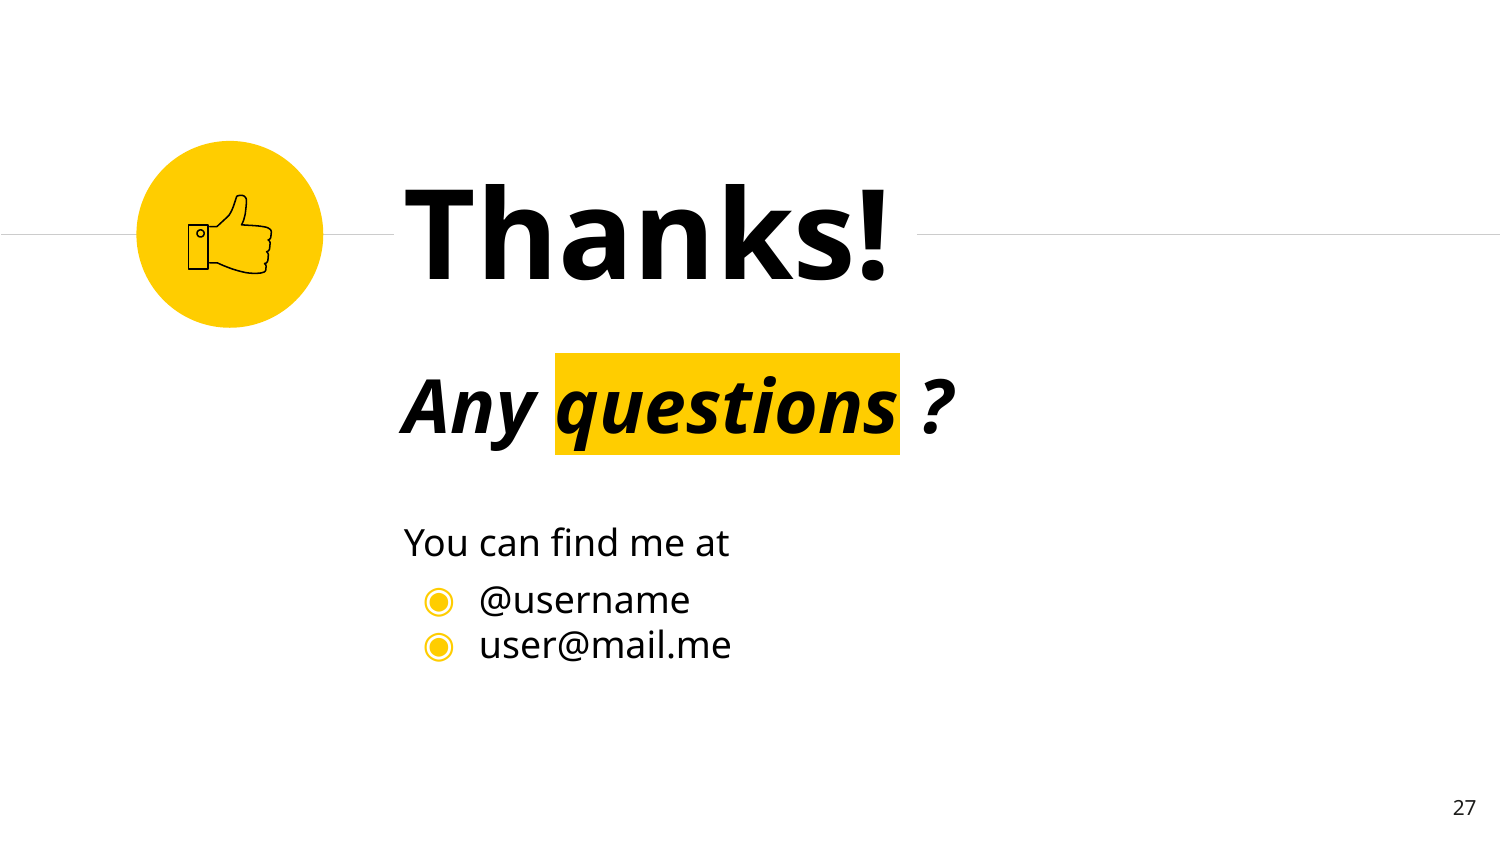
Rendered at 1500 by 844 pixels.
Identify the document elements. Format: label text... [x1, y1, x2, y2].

slide_number 27 [1401, 779, 1492, 844]
text_box [136, 243, 323, 328]
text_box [188, 195, 272, 274]
subtitle Any questions ? You can find me at @username user@mail.me [389, 343, 1213, 473]
text_box [136, 140, 324, 233]
title Thanks! [389, 133, 1195, 325]
